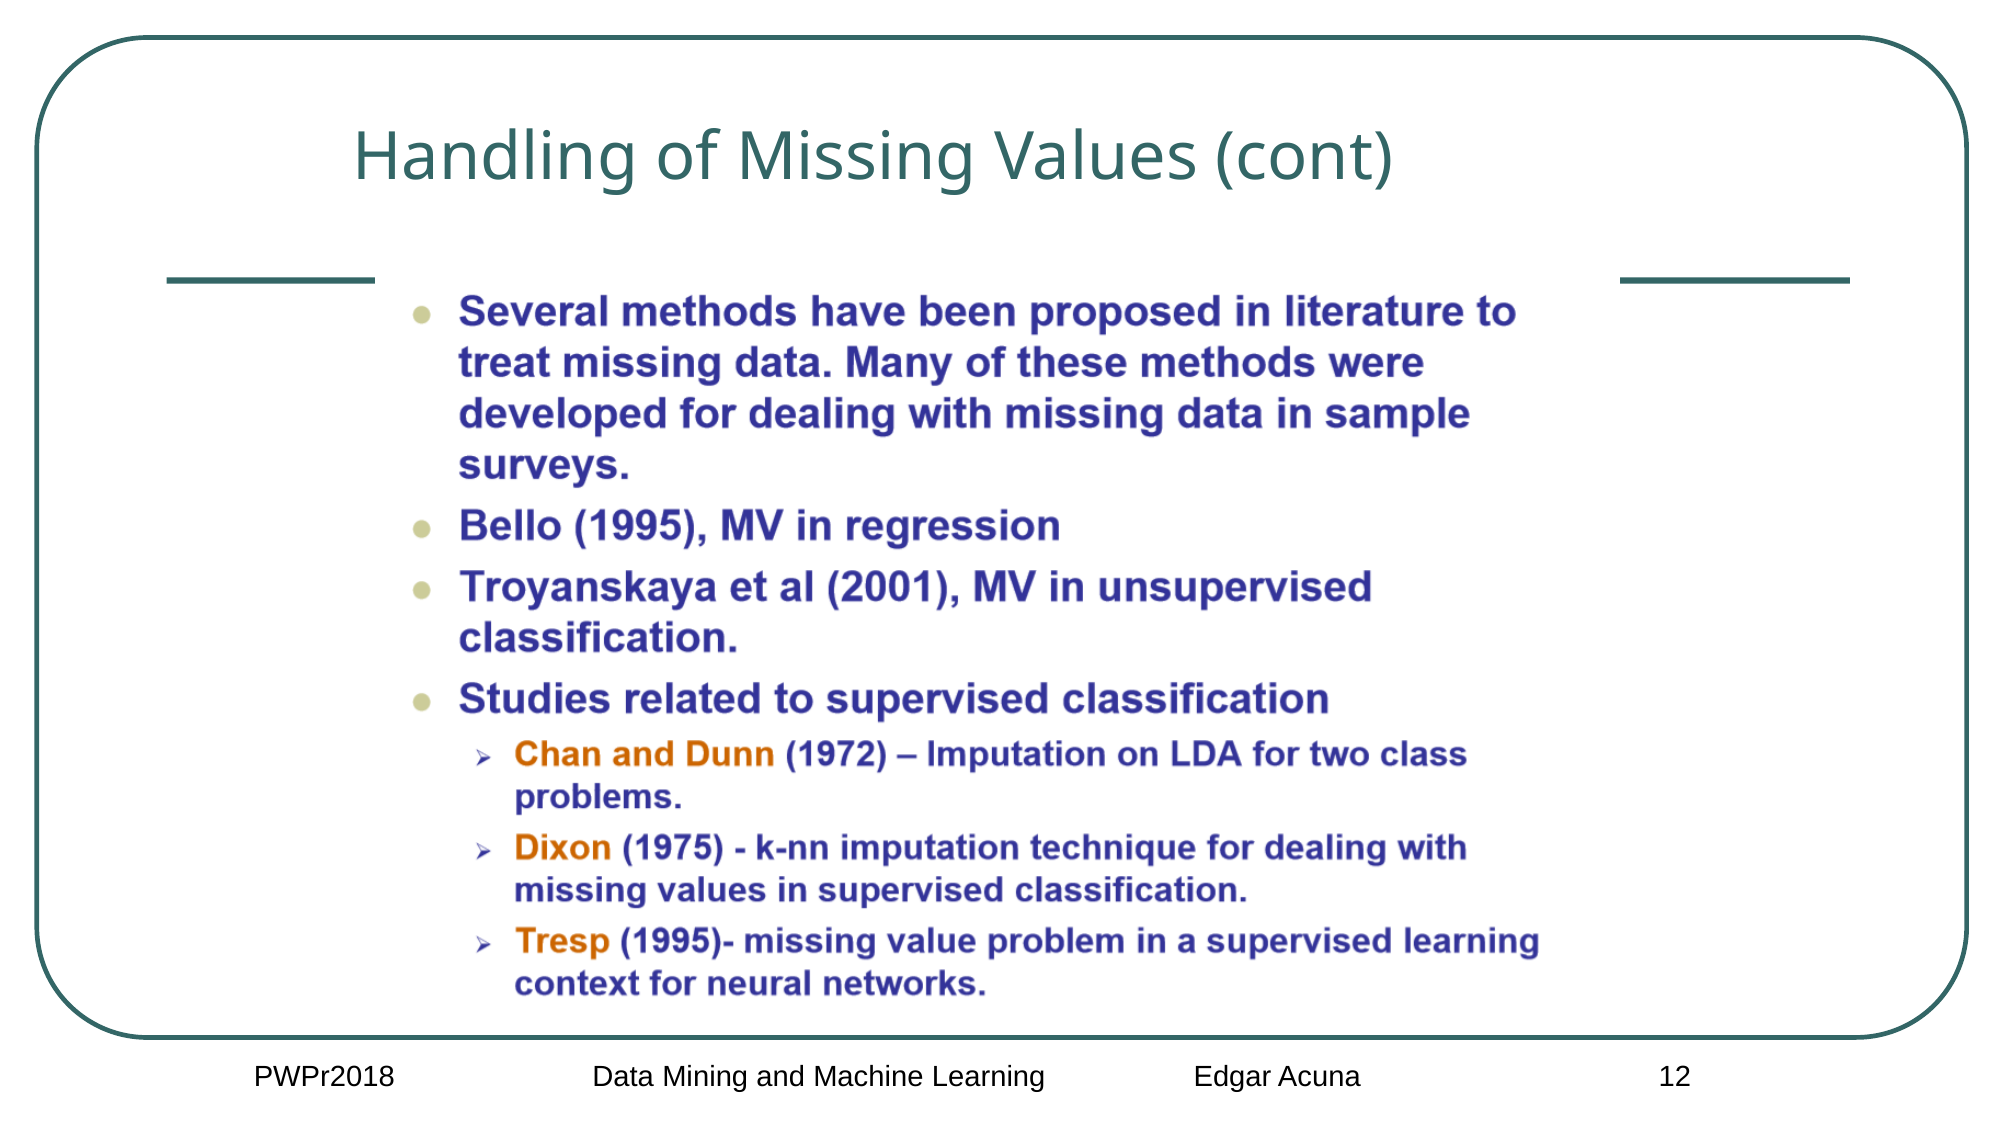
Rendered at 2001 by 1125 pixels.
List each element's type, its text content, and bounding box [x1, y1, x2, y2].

title Handling of Missing Values (cont) [337, 50, 1713, 200]
footer PWPr2018 Data Mining and Machine Learning Edgar Acuna [49, 1049, 1499, 1125]
picture [374, 274, 1620, 1000]
slide_number 12 [1499, 1049, 1851, 1125]
